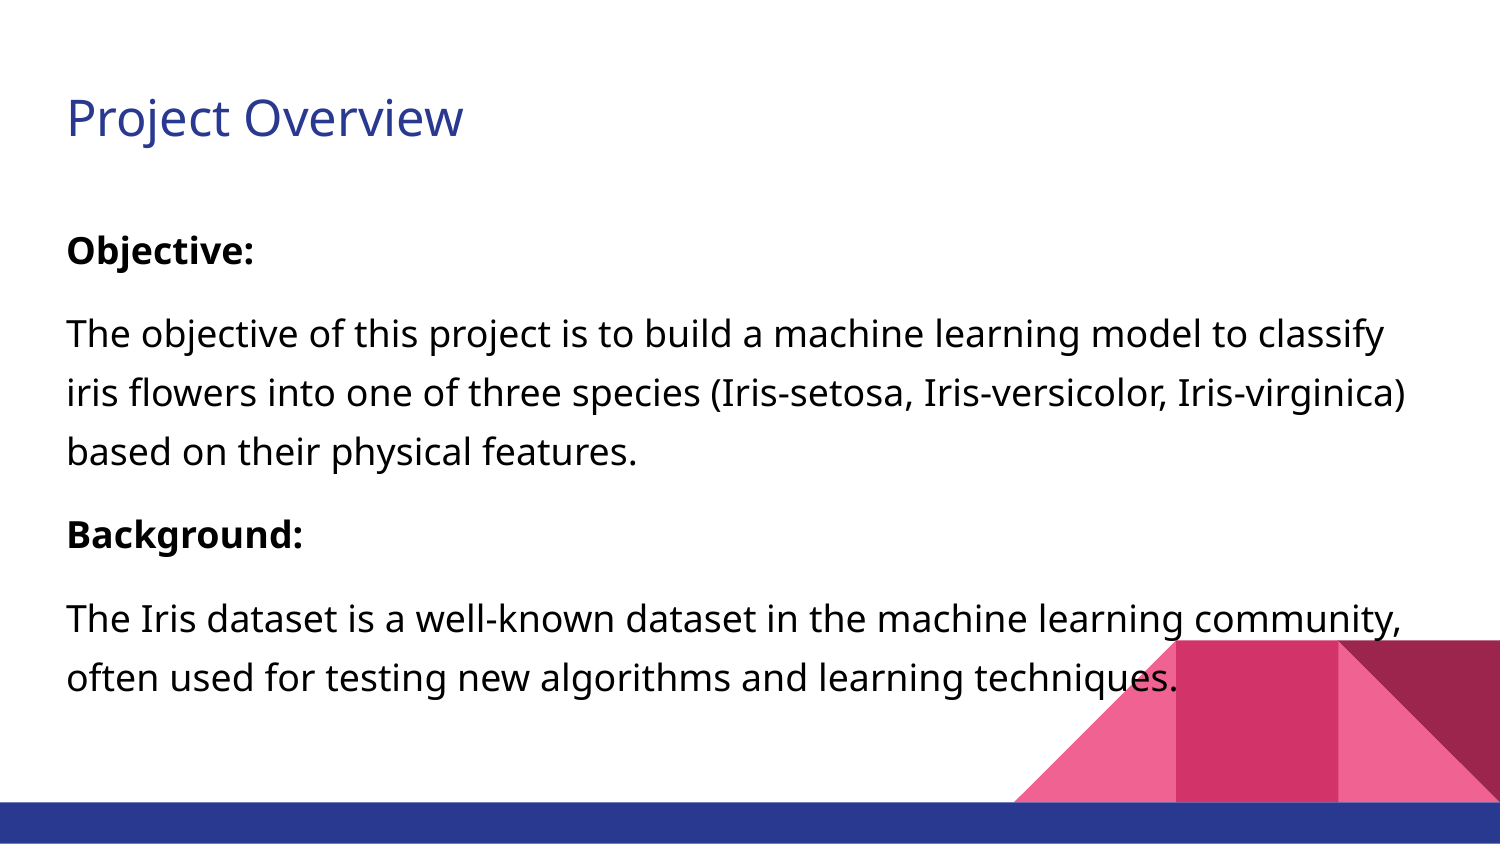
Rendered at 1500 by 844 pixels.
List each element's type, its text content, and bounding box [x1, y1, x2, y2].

list Objective: The objective of this project is to build a machine learning model to classify iris flowers into one of three species (Iris-setosa, Iris-versicolor, Iris-virginica) based on their physical features. Background: The Iris dataset is a well-known dataset in the machine learning community, often used for testing new algorithms and learning techniques. [51, 201, 1449, 750]
title Project Overview [51, 67, 1449, 167]
